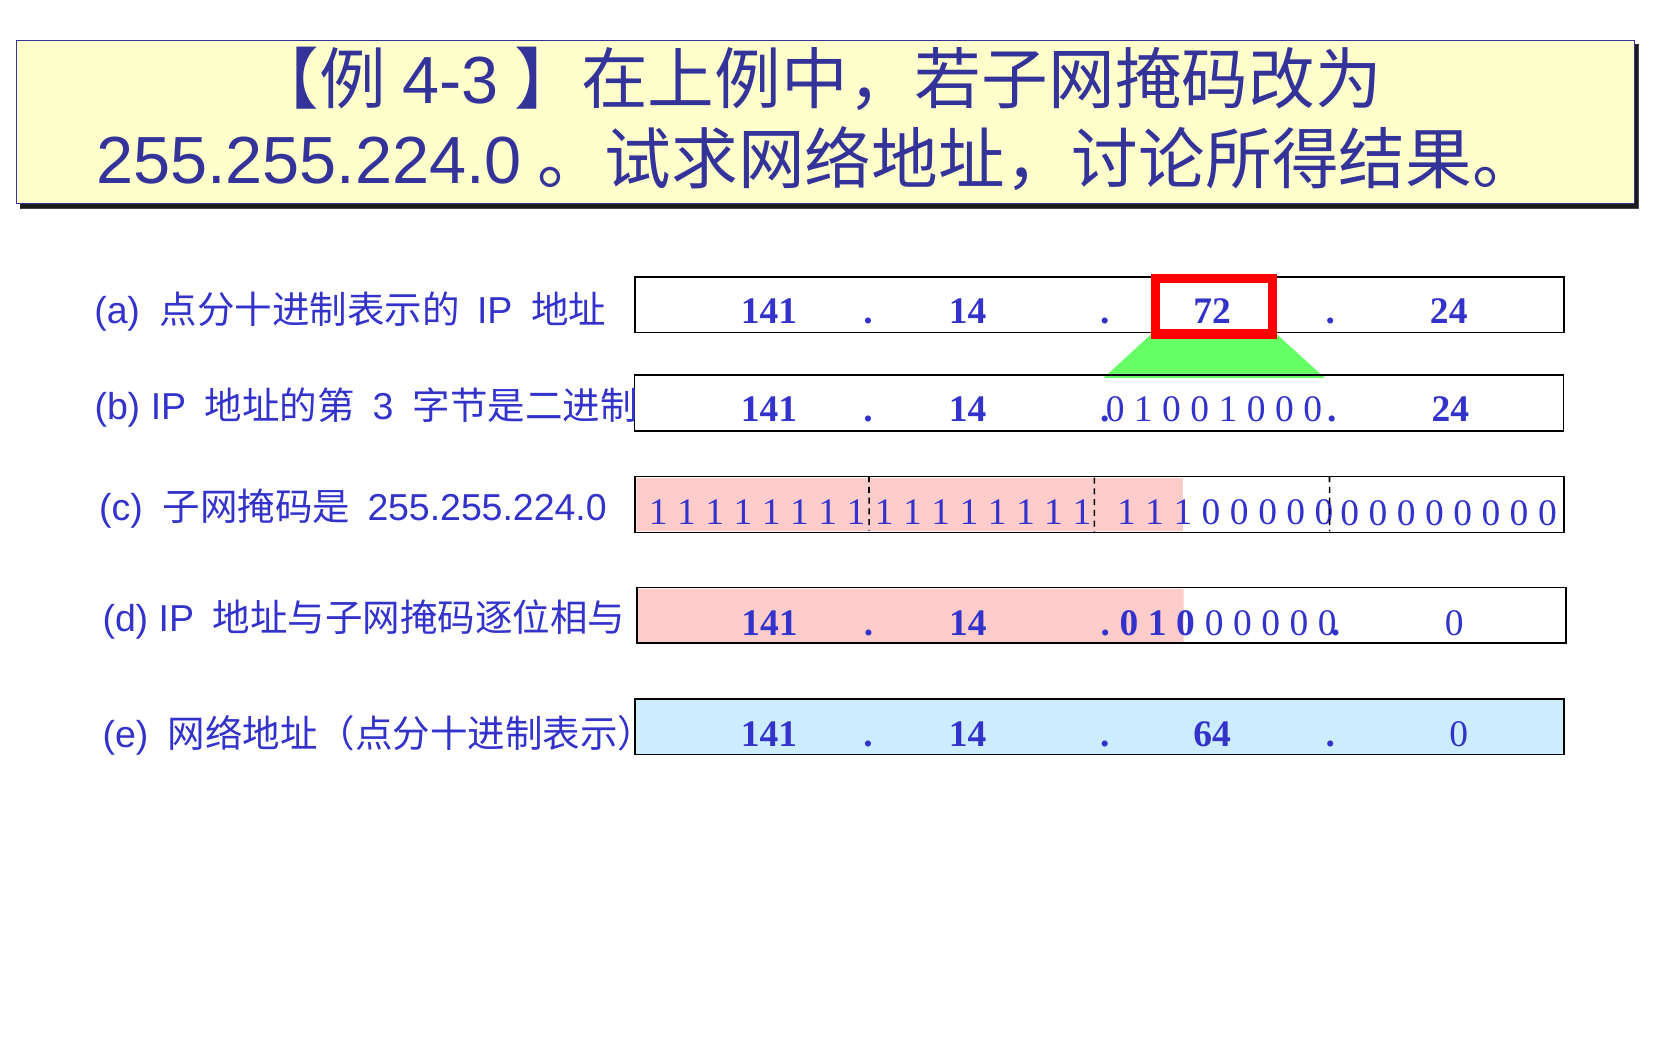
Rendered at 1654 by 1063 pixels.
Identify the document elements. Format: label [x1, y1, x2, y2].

text_box [84, 475, 622, 536]
text_box [87, 587, 1566, 651]
title [16, 40, 1635, 204]
text_box [79, 276, 1565, 437]
text_box [79, 278, 622, 338]
text_box [87, 698, 1565, 762]
text_box [634, 475, 1572, 541]
